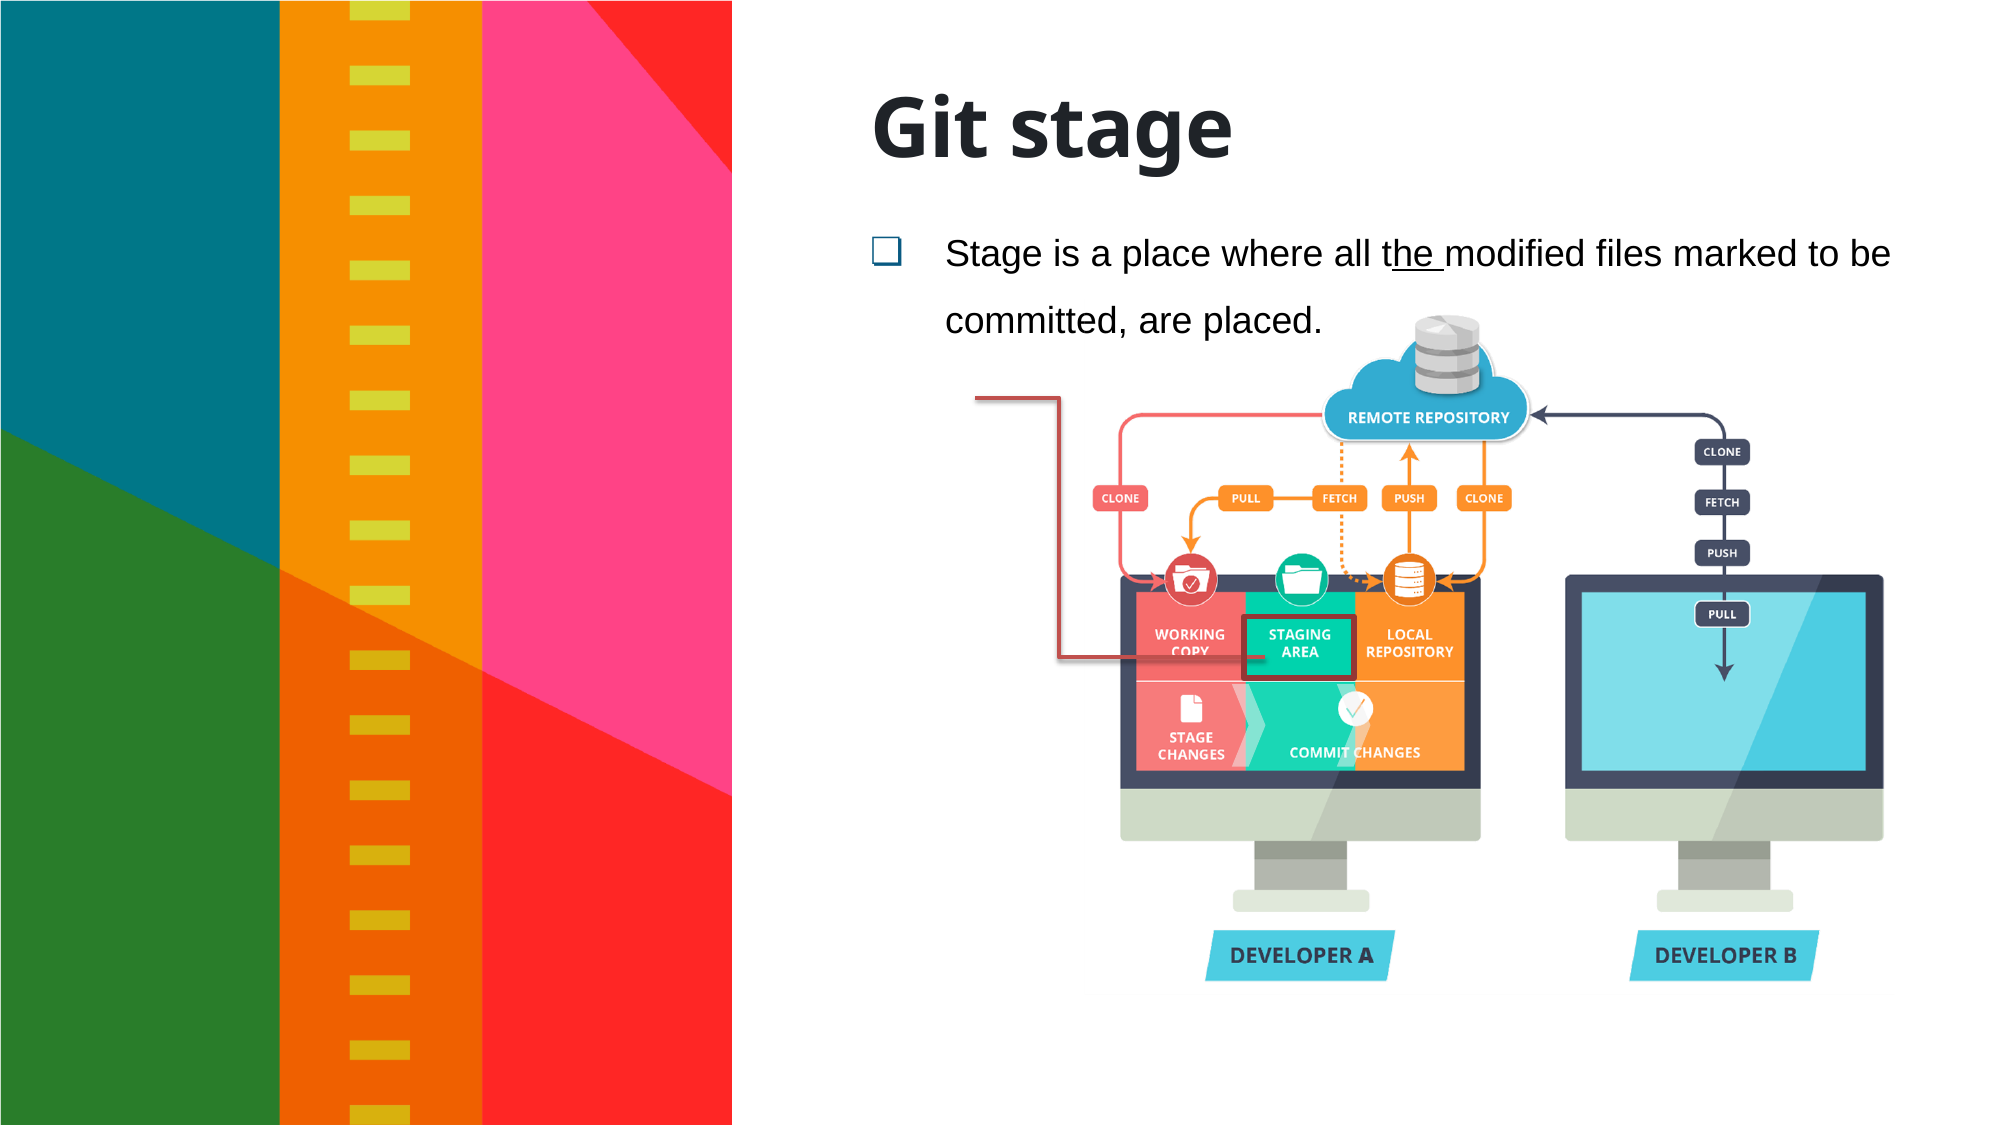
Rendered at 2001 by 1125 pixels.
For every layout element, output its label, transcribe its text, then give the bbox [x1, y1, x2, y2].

list Stage is a place where all the modified files marked to be committed, are placed. [852, 198, 1916, 798]
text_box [968, 299, 1895, 995]
title Git stage [852, 67, 1916, 198]
picture [1, 2, 732, 1125]
